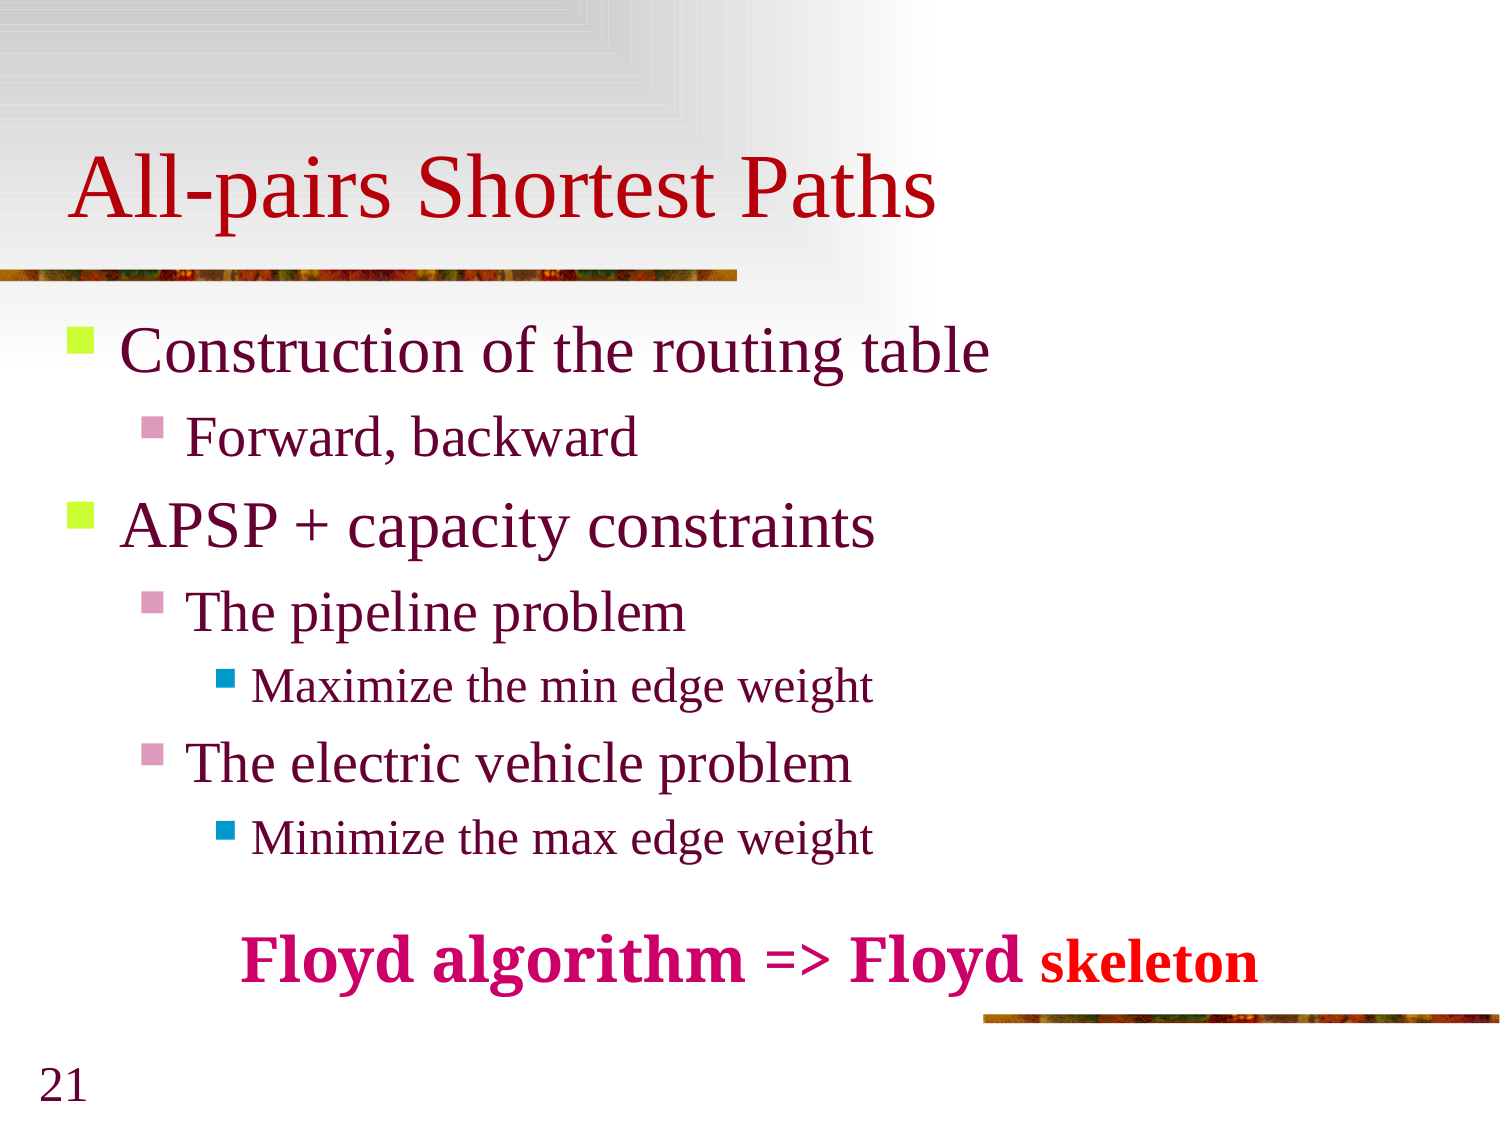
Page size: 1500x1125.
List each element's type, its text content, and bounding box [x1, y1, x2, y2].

list Construction of the routing table Forward, backward APSP + capacity constraints The pipeline problem Maximize the min edge weight The electric vehicle problem Minimize the max edge weight [48, 298, 1396, 894]
slide_number 21 [23, 1043, 337, 1119]
picture [0, 268, 737, 285]
text_box Floyd algorithm => Floyd skeleton [225, 912, 1275, 1003]
picture [983, 1013, 1500, 1026]
title All-pairs Shortest Paths [52, 118, 1469, 244]
